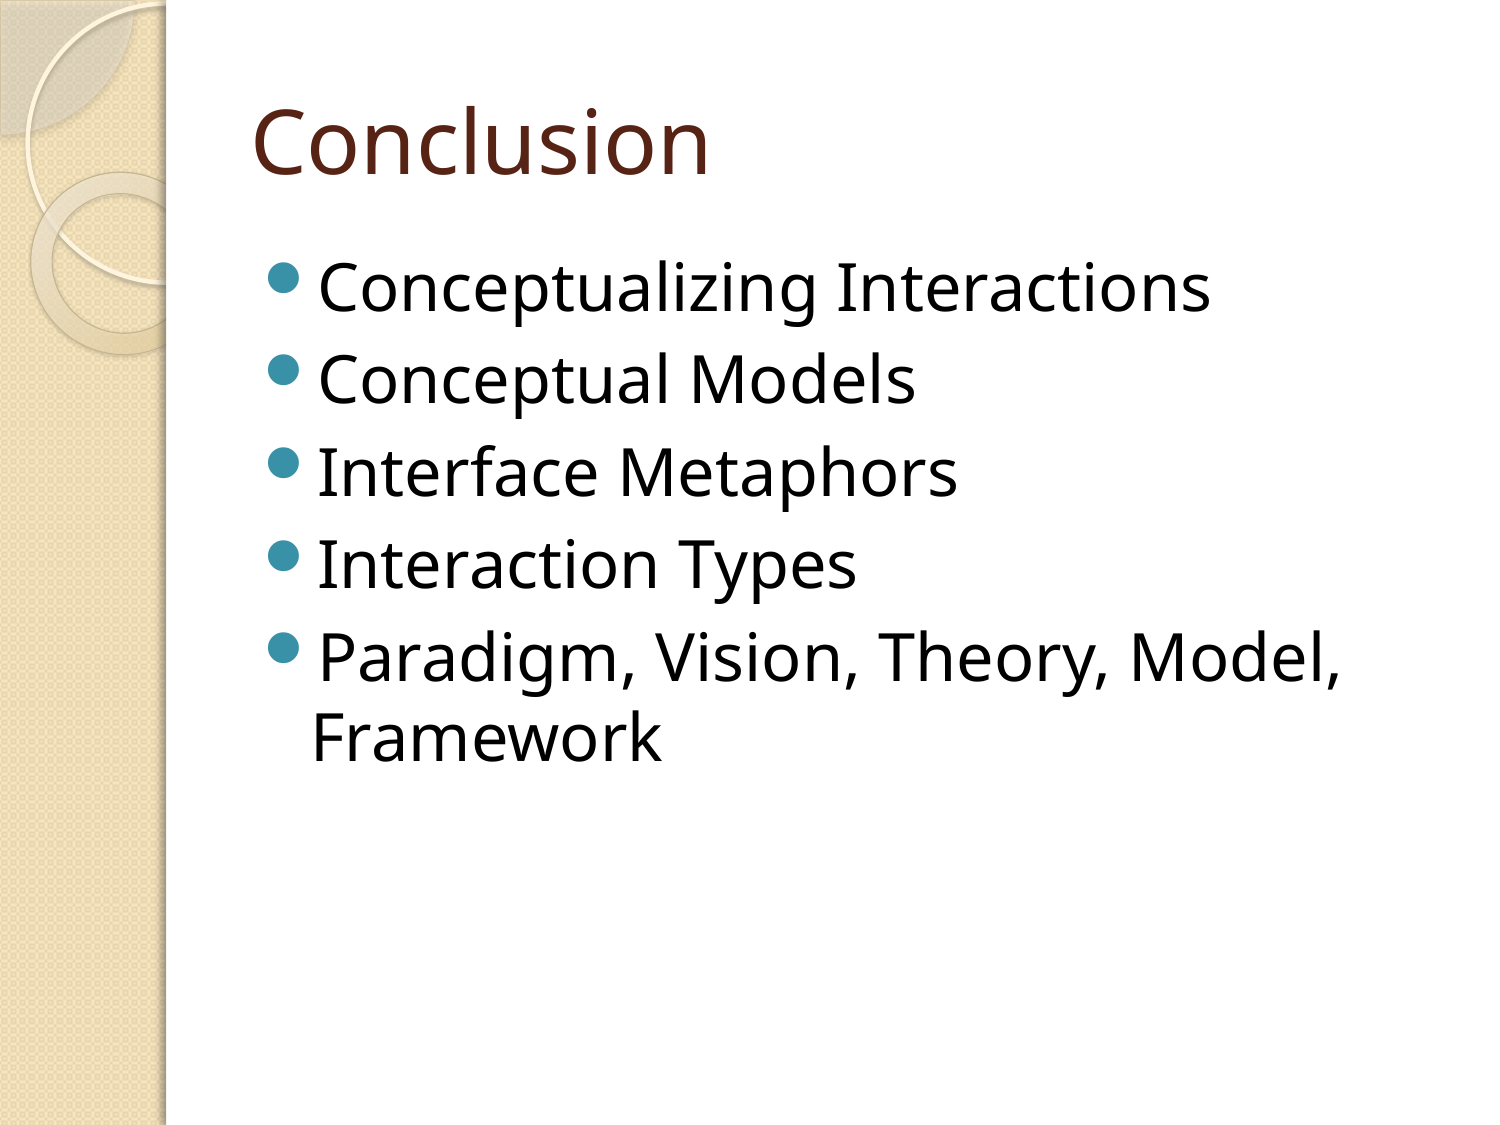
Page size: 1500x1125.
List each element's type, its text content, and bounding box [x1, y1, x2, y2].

list Conceptualizing Interactions Conceptual Models Interface Metaphors Interaction Types Paradigm, Vision, Theory, Model, Framework [235, 237, 1466, 1025]
title Conclusion [235, 45, 1466, 233]
